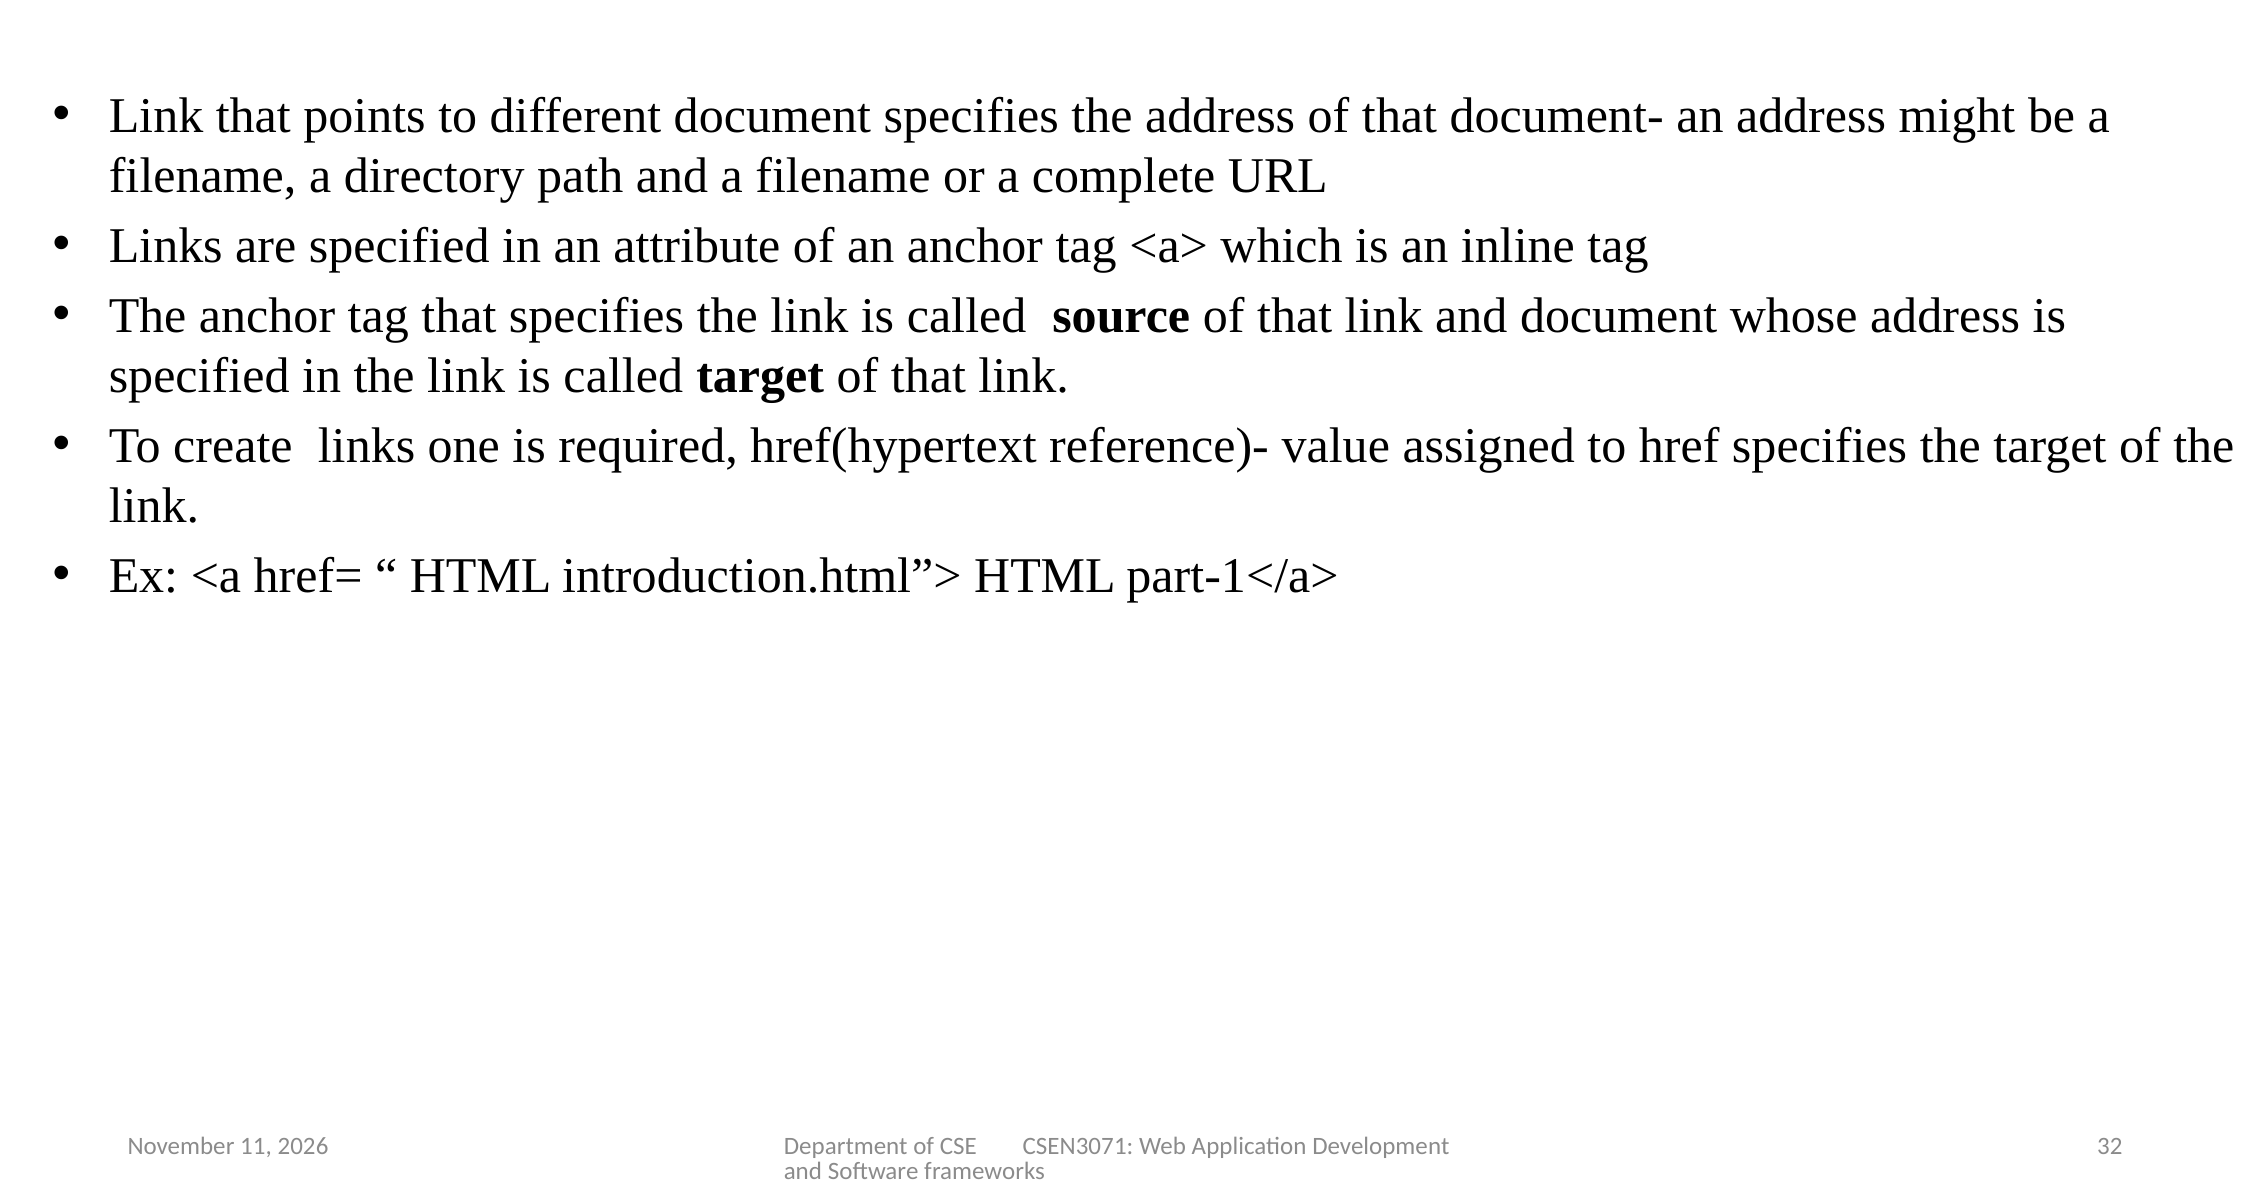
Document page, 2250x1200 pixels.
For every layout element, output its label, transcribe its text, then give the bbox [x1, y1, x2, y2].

footer Department of CSE CSEN3071: Web Application Development and Software frameworks [768, 1112, 1482, 1177]
slide_number 32 [1612, 1112, 2138, 1177]
list Link that points to different document specifies the address of that document- an address might be a filename, a directory path and a filename or a complete URL Links are specified in an attribute of an anchor tag <a> which is an inline tag The anchor tag that specifies the link is called source of that link and document whose address is specified in the link is called target of that link. To create links one is required, href(hypertext reference)- value assigned to href specifies the target of the link. Ex: <a href= “ HTML introduction.html”> HTML part-1</a> [37, 75, 2250, 1072]
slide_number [112, 1112, 638, 1177]
